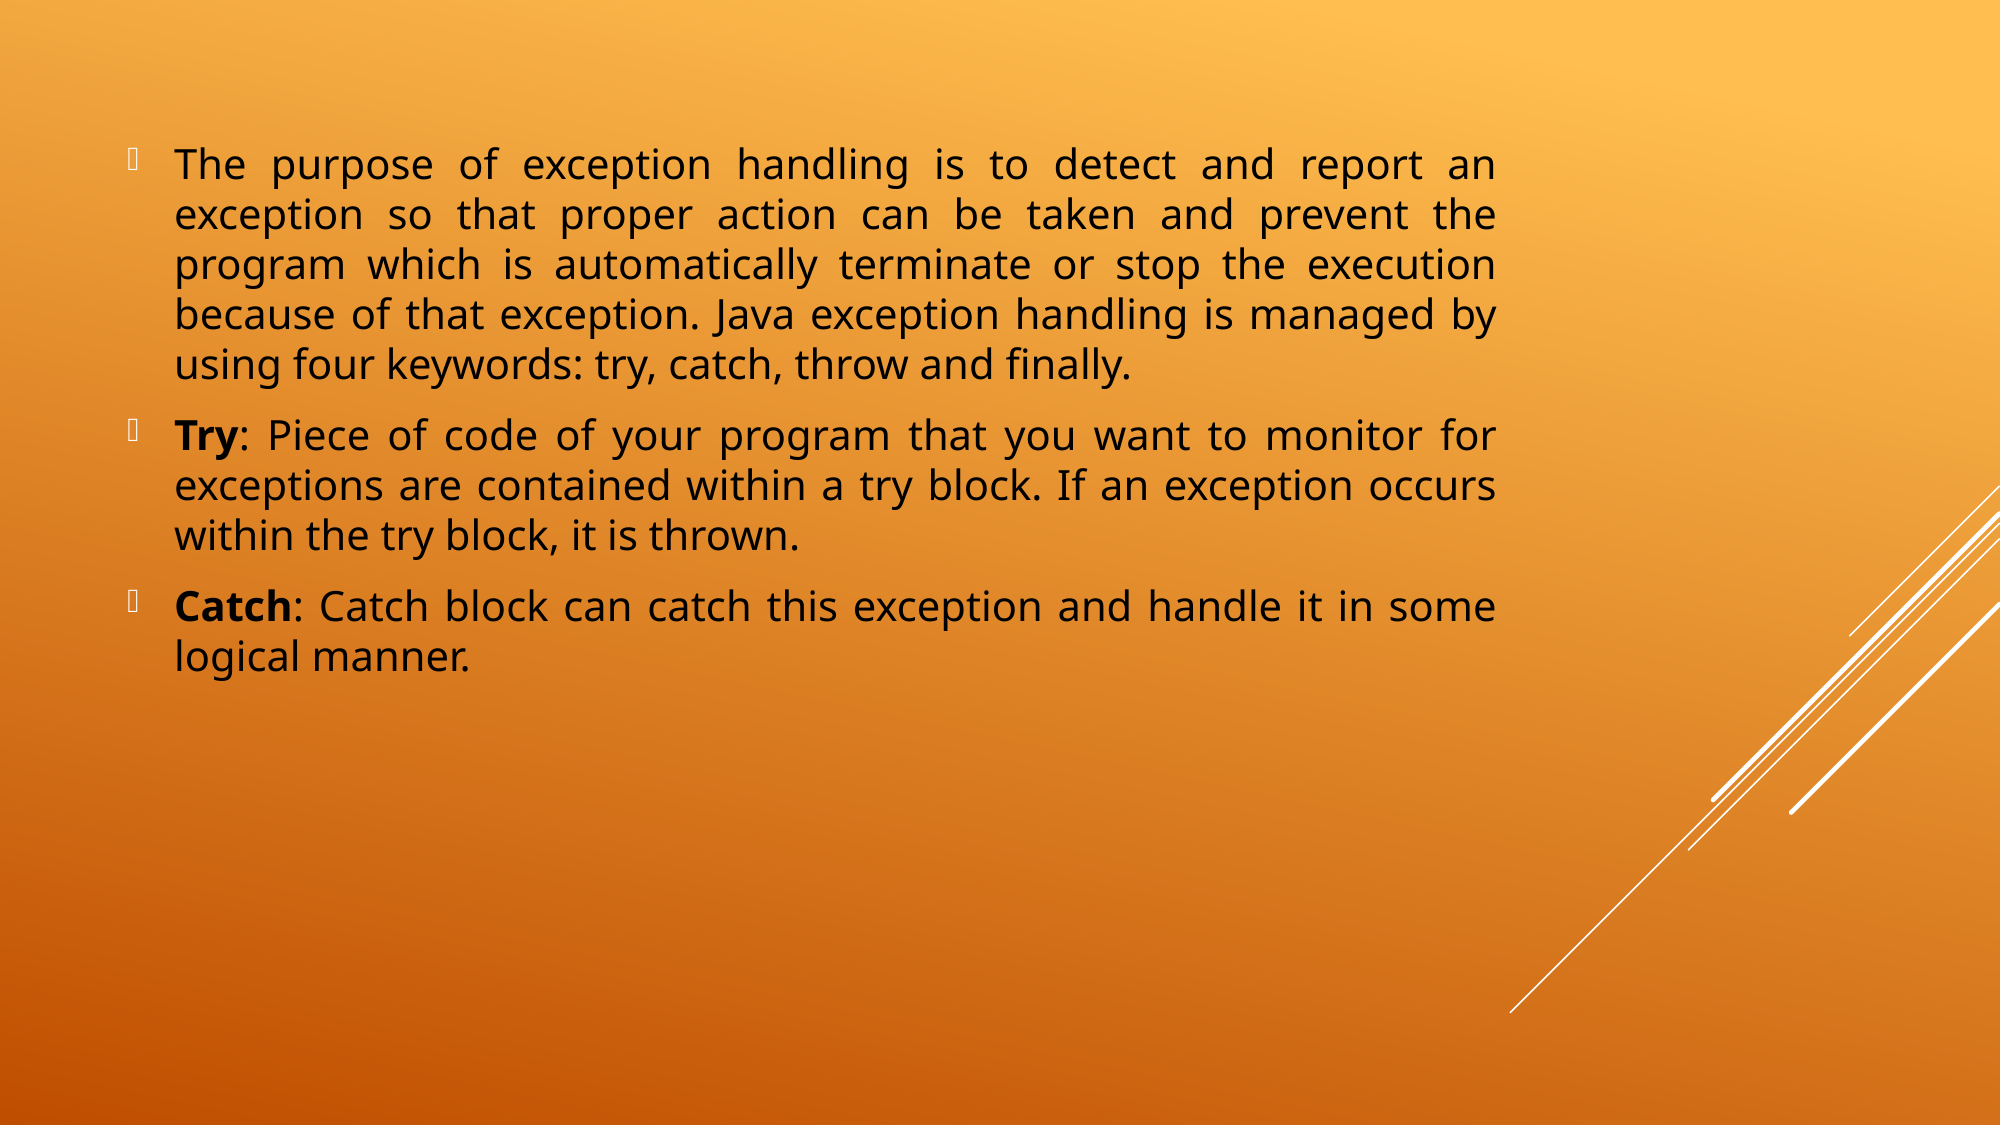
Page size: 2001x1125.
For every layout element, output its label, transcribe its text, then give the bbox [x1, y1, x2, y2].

list The purpose of exception handling is to detect and report an exception so that proper action can be taken and prevent the program which is automatically terminate or stop the execution because of that exception. Java exception handling is managed by using four keywords: try, catch, throw and finally. Try: Piece of code of your program that you want to monitor for exceptions are contained within a try block. If an exception occurs within the try block, it is thrown. Catch: Catch block can catch this exception and handle it in some logical manner. [112, 112, 1513, 706]
